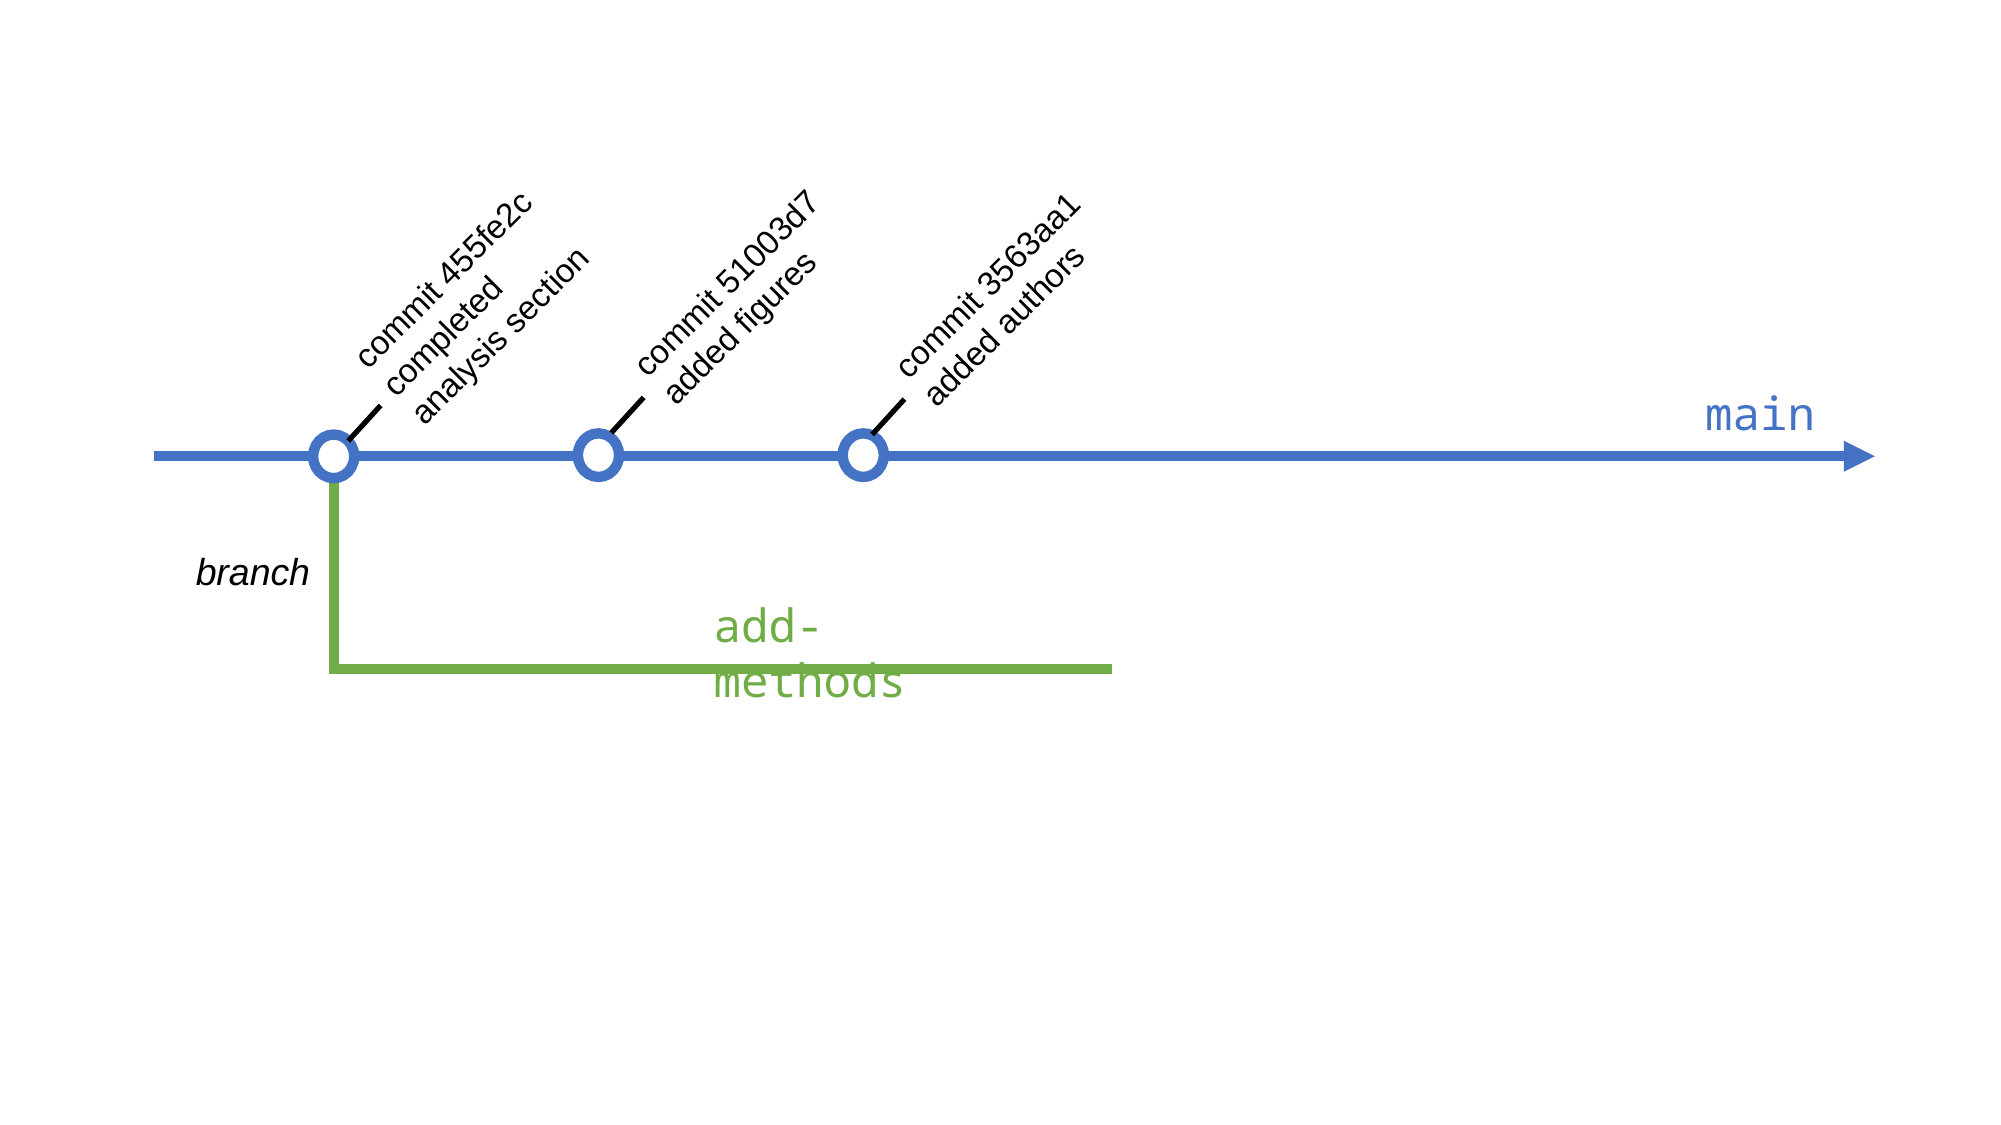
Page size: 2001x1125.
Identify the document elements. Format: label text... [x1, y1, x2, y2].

text_box main [1690, 377, 1856, 447]
text_box [576, 441, 621, 456]
text_box [577, 457, 620, 478]
text_box [312, 457, 356, 478]
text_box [180, 478, 1113, 669]
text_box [332, 223, 1166, 441]
text_box [312, 433, 356, 456]
text_box [841, 457, 885, 478]
text_box [841, 441, 885, 456]
